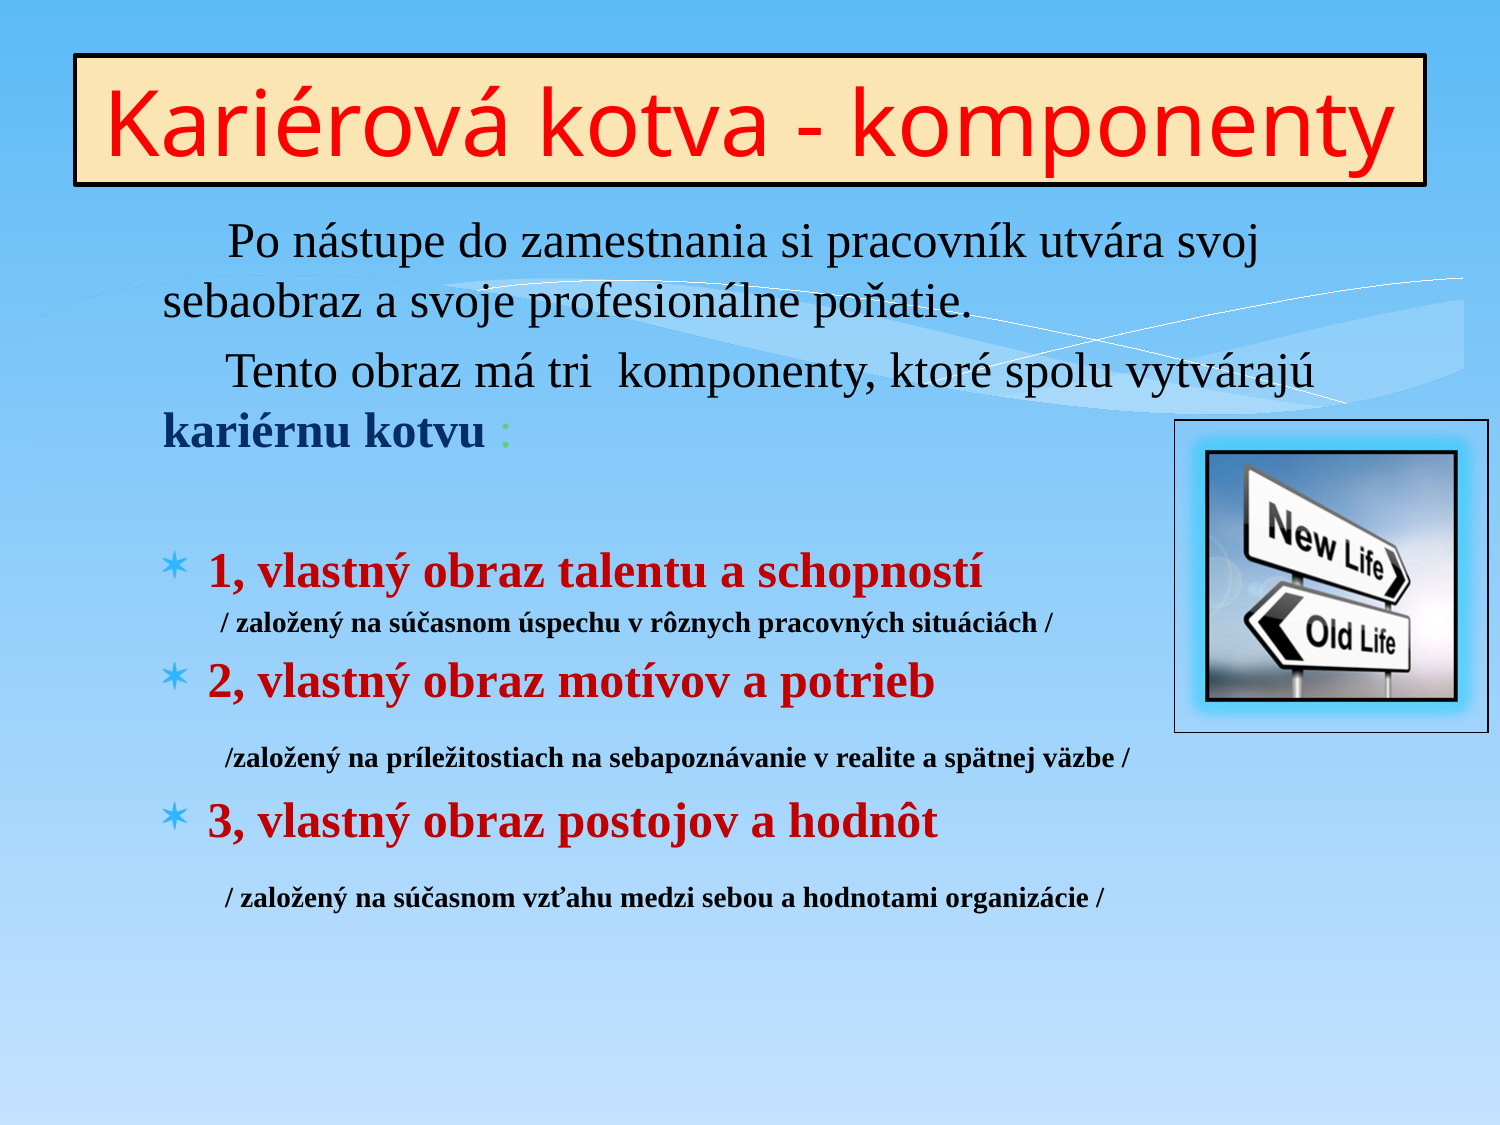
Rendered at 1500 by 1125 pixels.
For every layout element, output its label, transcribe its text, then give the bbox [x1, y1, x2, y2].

picture [1174, 420, 1488, 732]
title Kariérová kotva - komponenty [75, 55, 1425, 185]
list Po nástupe do zamestnania si pracovník utvára svoj sebaobraz a svoje profesionálne poňatie. Tento obraz má tri komponenty, ktoré spolu vytvárajú kariérnu kotvu : 1, vlastný obraz talentu a schopností / založený na súčasnom úspechu v rôznych pracovných situáciách / 2, vlastný obraz motívov a potrieb /založený na príležitostiach na sebapoznávanie v realite a spätnej väzbe / 3, vlastný obraz postojov a hodnôt / založený na súčasnom vzťahu medzi sebou a hodnotami organizácie / [147, 199, 1440, 1009]
